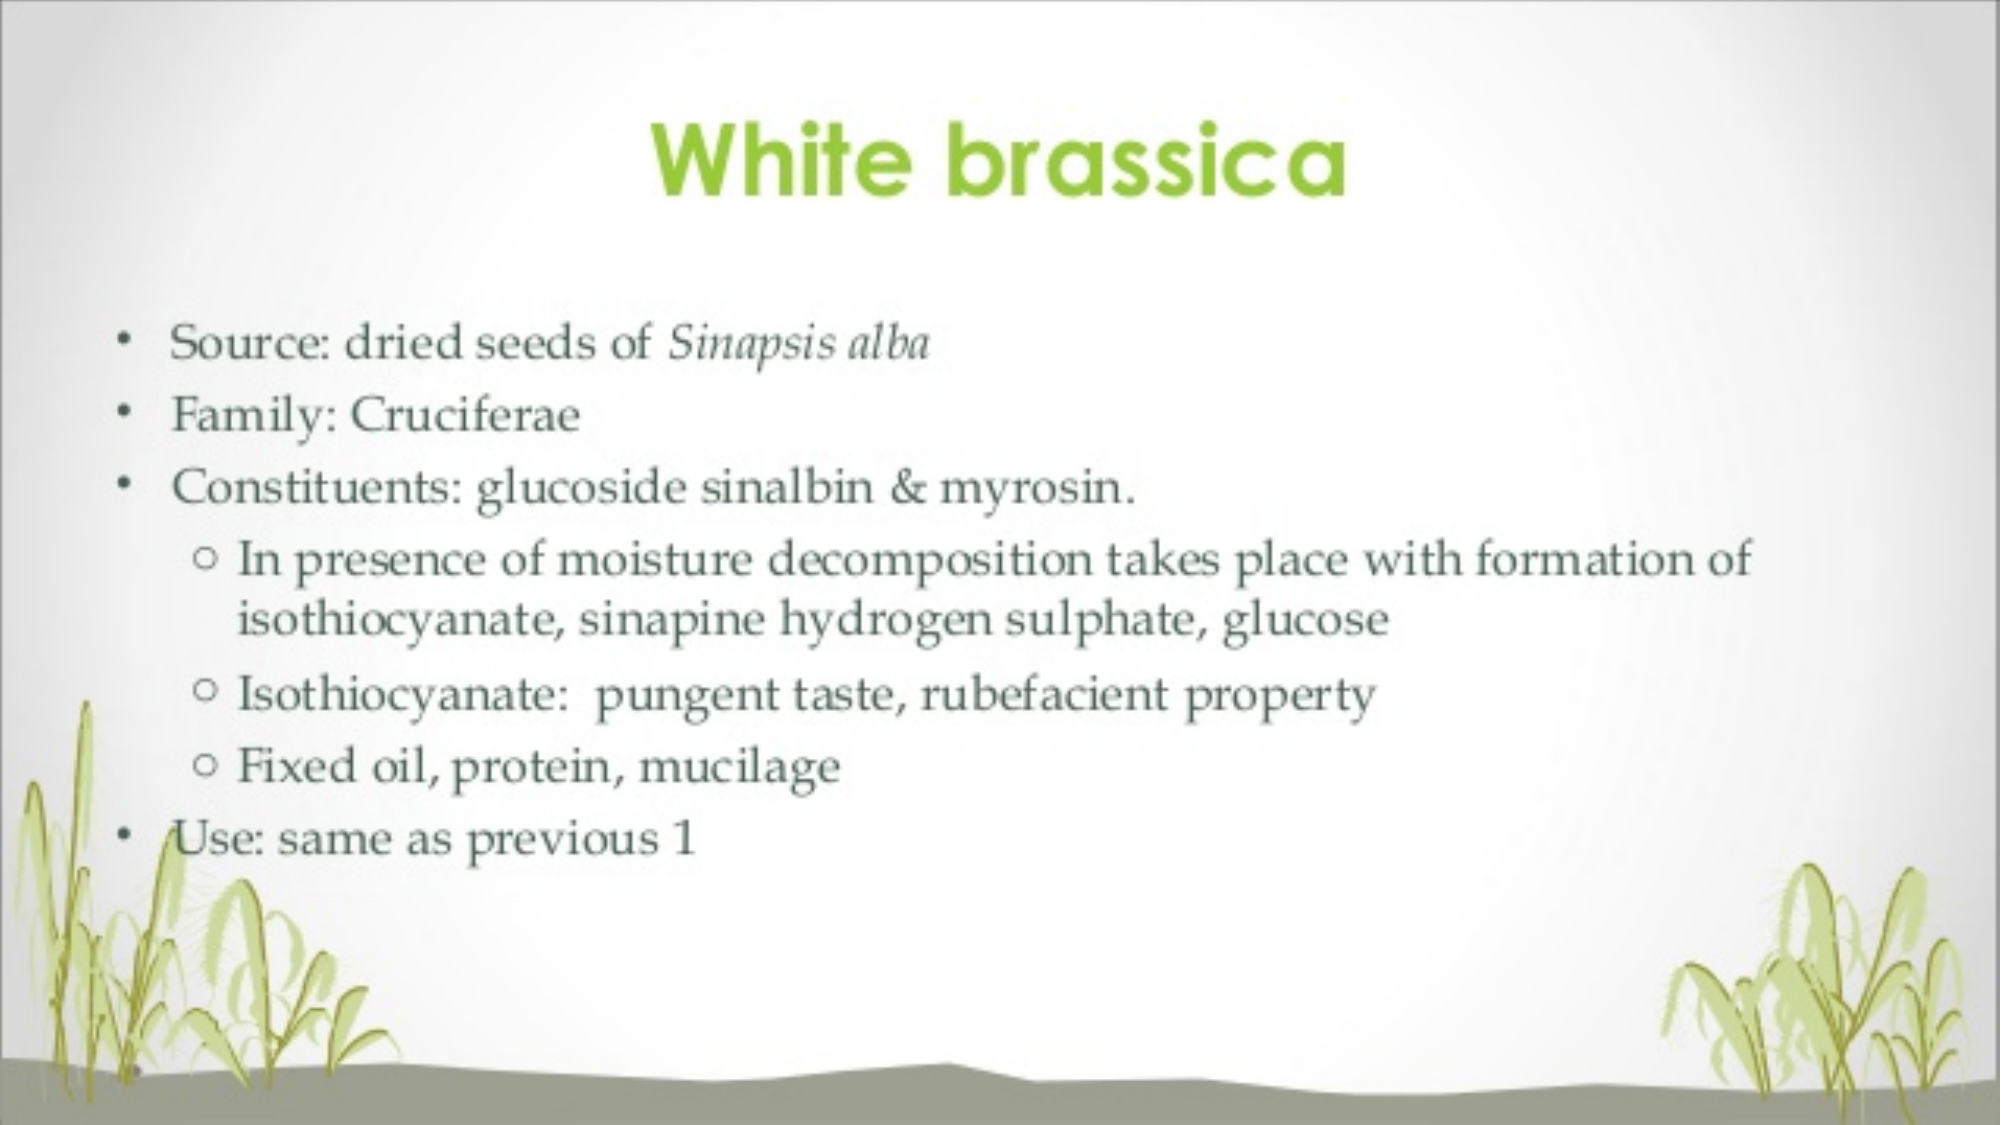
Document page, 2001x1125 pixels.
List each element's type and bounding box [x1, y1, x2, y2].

list [0, 0, 2000, 1125]
